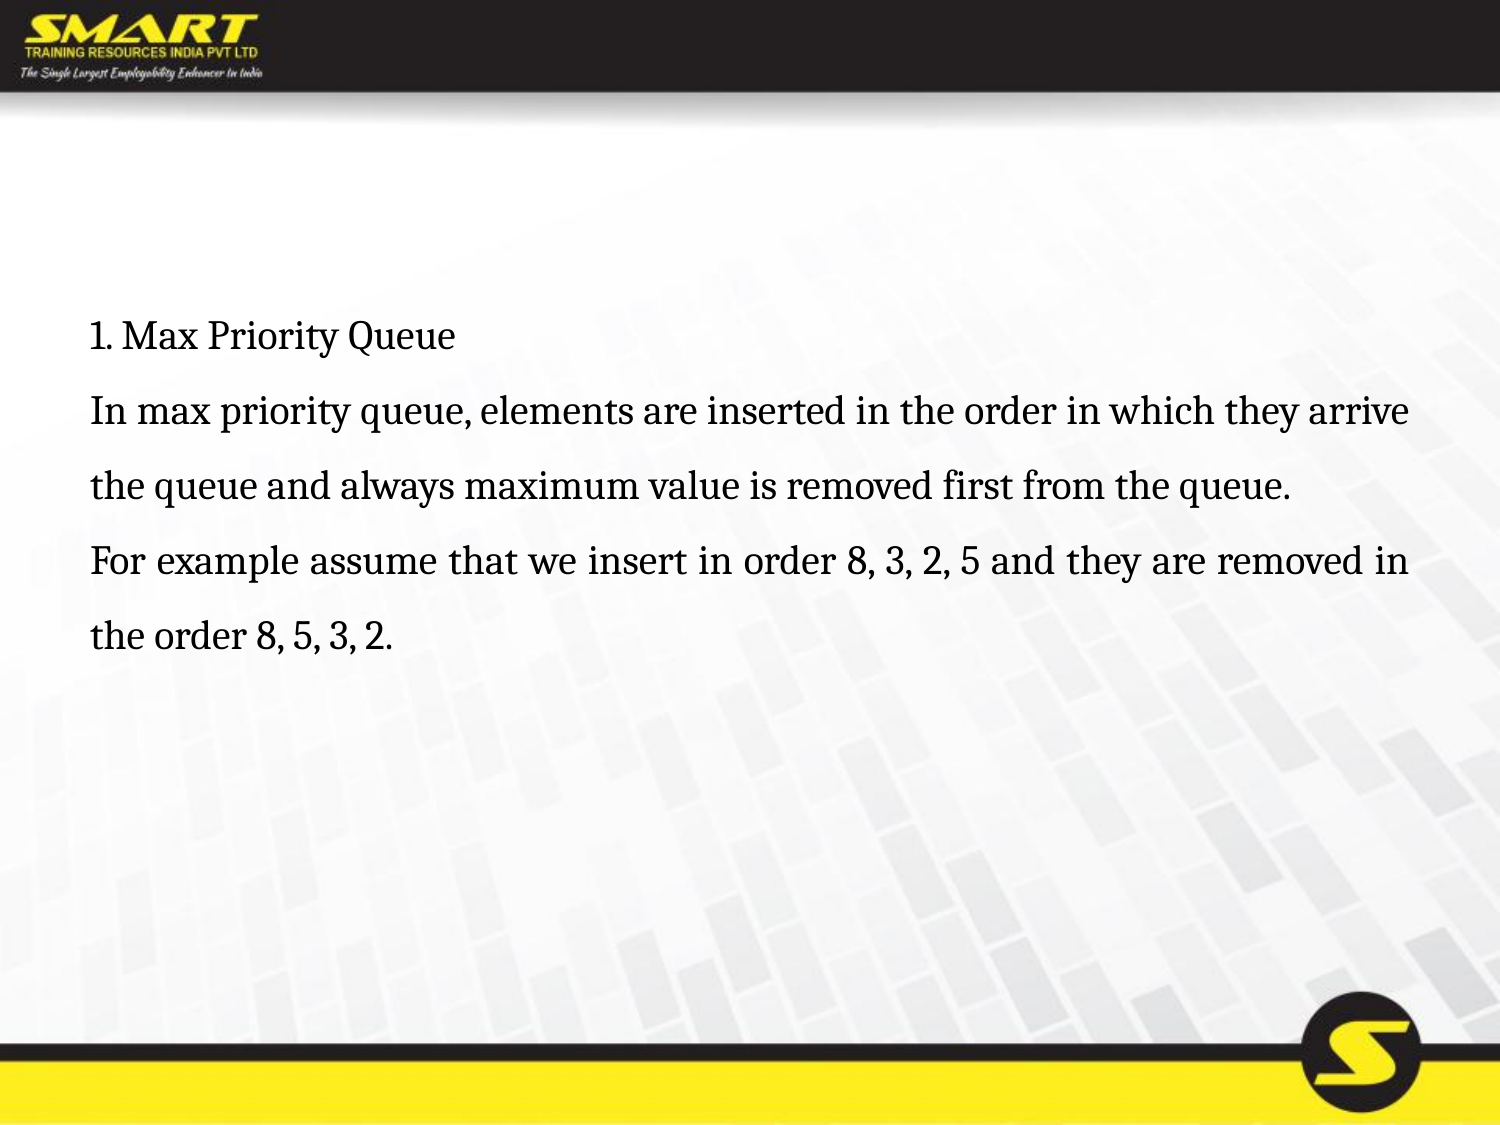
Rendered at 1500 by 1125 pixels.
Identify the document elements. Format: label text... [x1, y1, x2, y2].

picture [0, 0, 1500, 1125]
list 1. Max Priority Queue In max priority queue, elements are inserted in the order in which they arrive the queue and always maximum value is removed first from the queue. For example assume that we insert in order 8, 3, 2, 5 and they are removed in the order 8, 5, 3, 2. [75, 275, 1425, 980]
